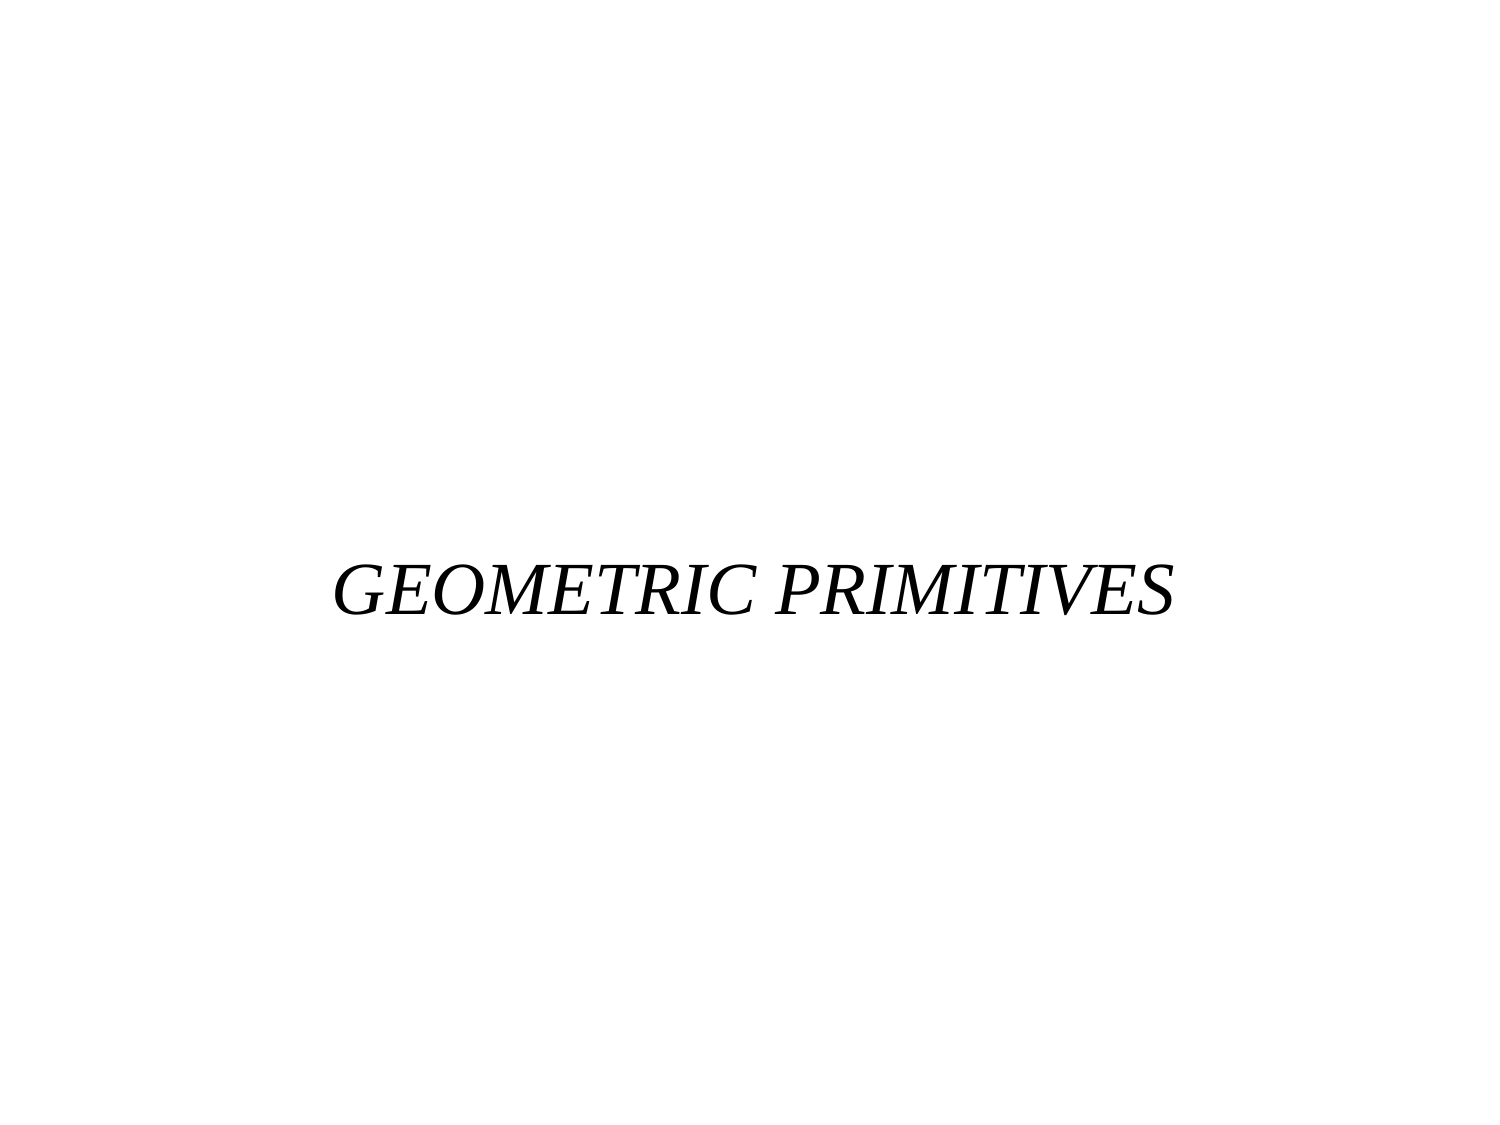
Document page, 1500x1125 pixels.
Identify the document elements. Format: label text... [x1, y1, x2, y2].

text_box GEOMETRIC PRIMITIVES [317, 532, 1191, 637]
